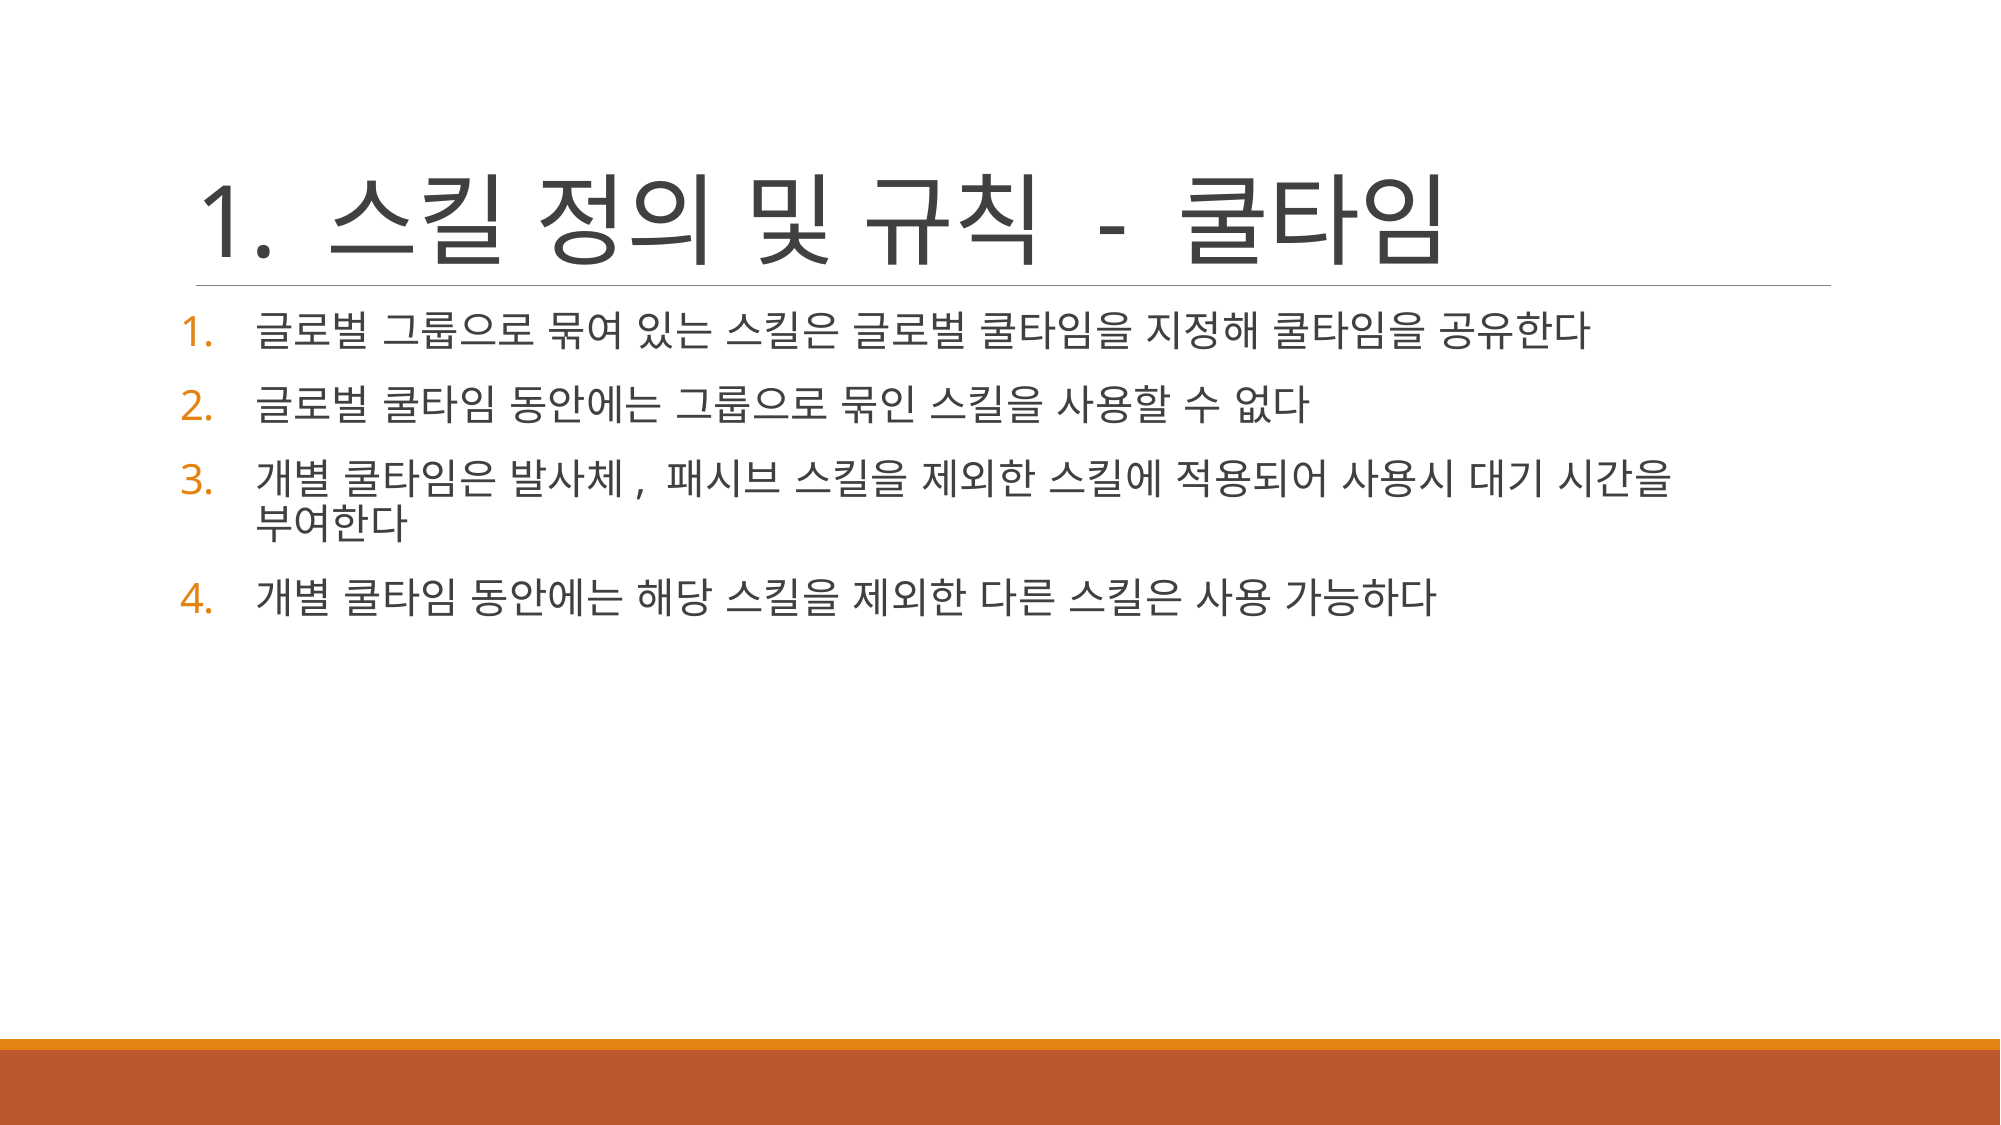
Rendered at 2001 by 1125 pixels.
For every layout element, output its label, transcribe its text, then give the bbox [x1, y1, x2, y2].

title 1. 스킬 정의 및 규칙 - 쿨타임 [180, 47, 1830, 285]
list 글로벌 그룹으로 묶여 있는 스킬은 글로벌 쿨타임을 지정해 쿨타임을 공유한다 글로벌 쿨타임 동안에는 그룹으로 묶인 스킬을 사용할 수 없다 개별 쿨타임은 발사체, 패시브 스킬을 제외한 스킬에 적용되어 사용시 대기 시간을 부여한다 개별 쿨타임 동안에는 해당 스킬을 제외한 다른 스킬은 사용 가능하다 [180, 302, 1830, 963]
